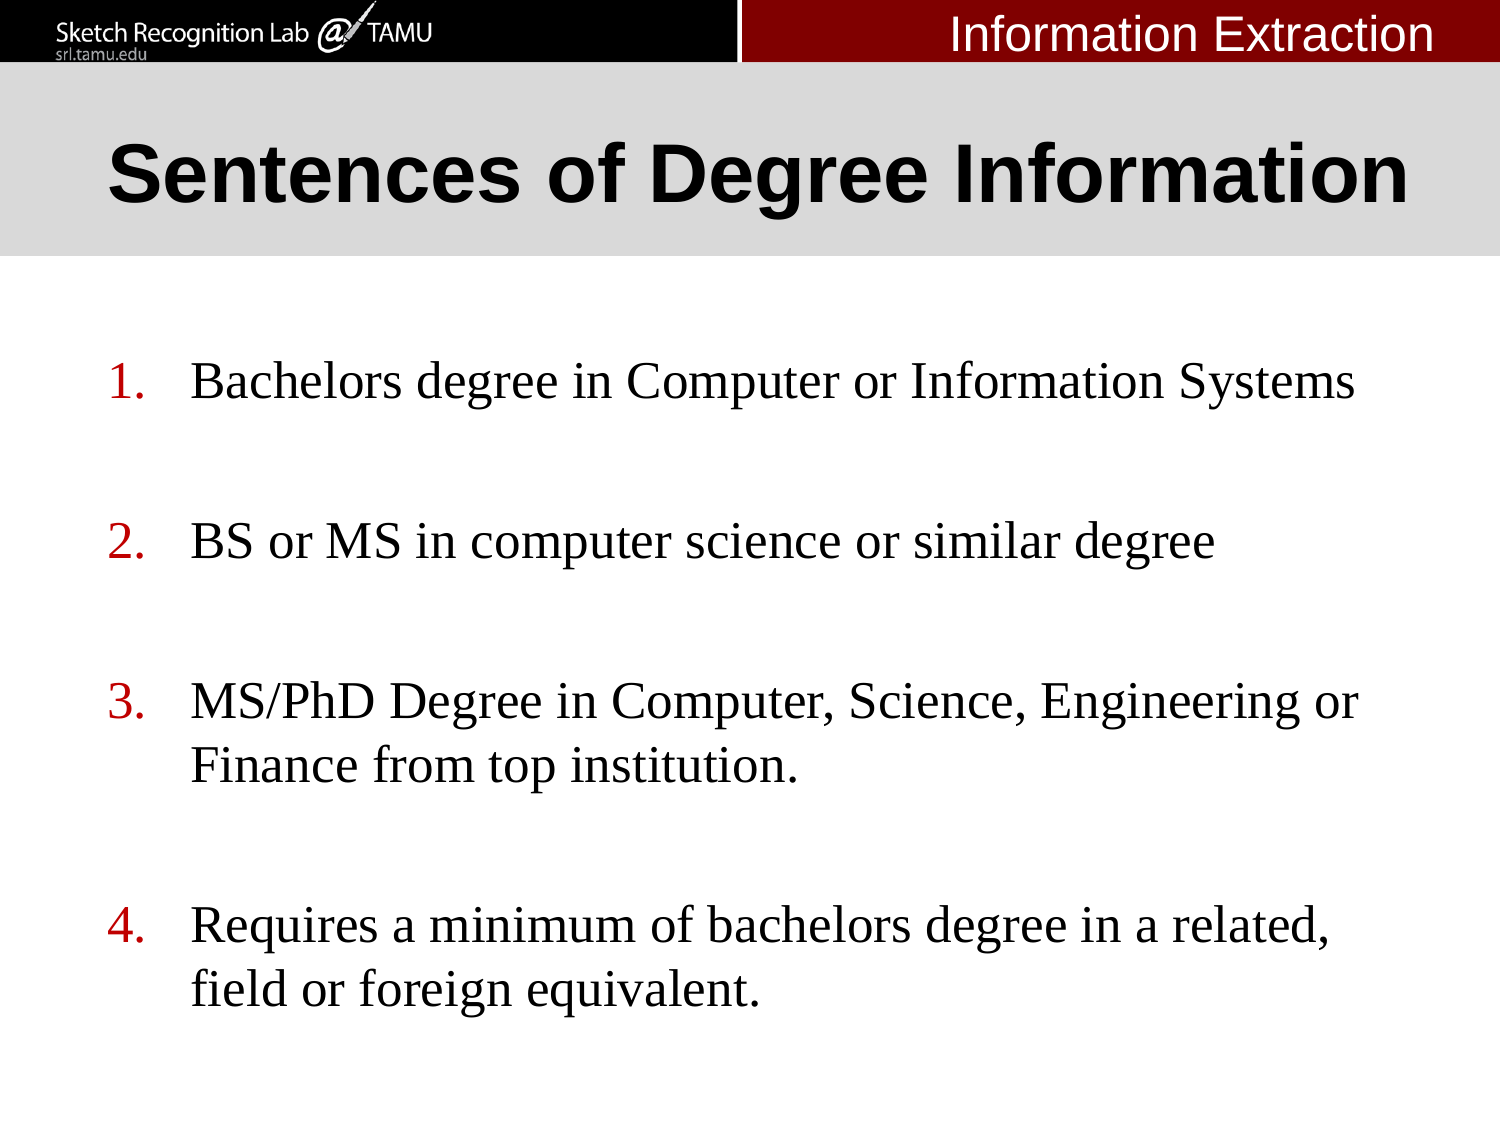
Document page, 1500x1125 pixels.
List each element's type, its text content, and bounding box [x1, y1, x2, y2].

text_box Information Extraction [933, 0, 1451, 69]
title Sentences of Degree Information [92, 87, 1443, 251]
list Bachelors degree in Computer or Information Systems BS or MS in computer science or similar degree MS/PhD Degree in Computer, Science, Engineering or Finance from top institution. Requires a minimum of bachelors degree in a related, field or foreign equivalent. [92, 337, 1443, 1025]
picture [55, 0, 432, 64]
